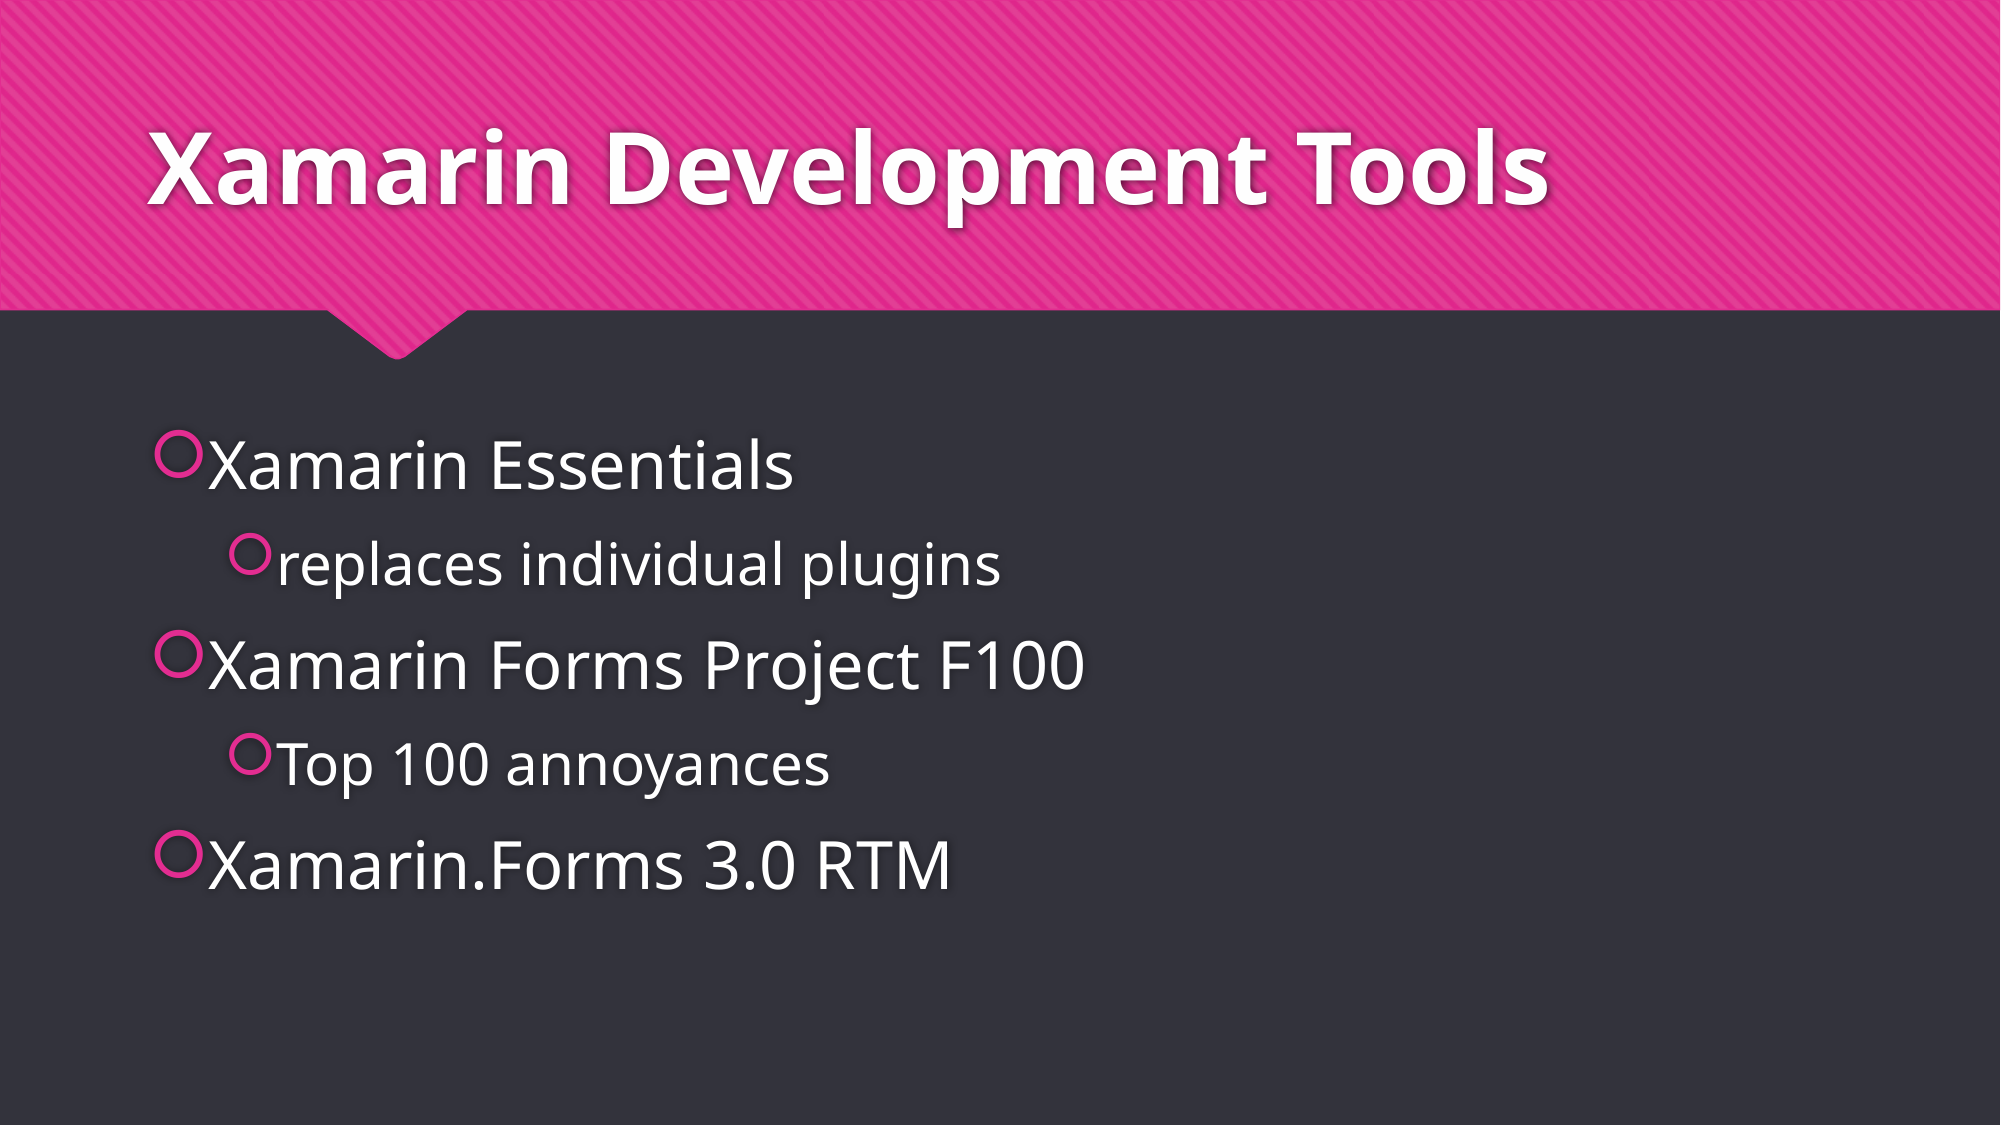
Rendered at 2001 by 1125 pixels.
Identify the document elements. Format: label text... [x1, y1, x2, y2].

title Xamarin Development Tools [132, 73, 1868, 233]
list Xamarin Essentials replaces individual plugins Xamarin Forms Project F100 Top 100 annoyances Xamarin.Forms 3.0 RTM [134, 364, 1866, 962]
